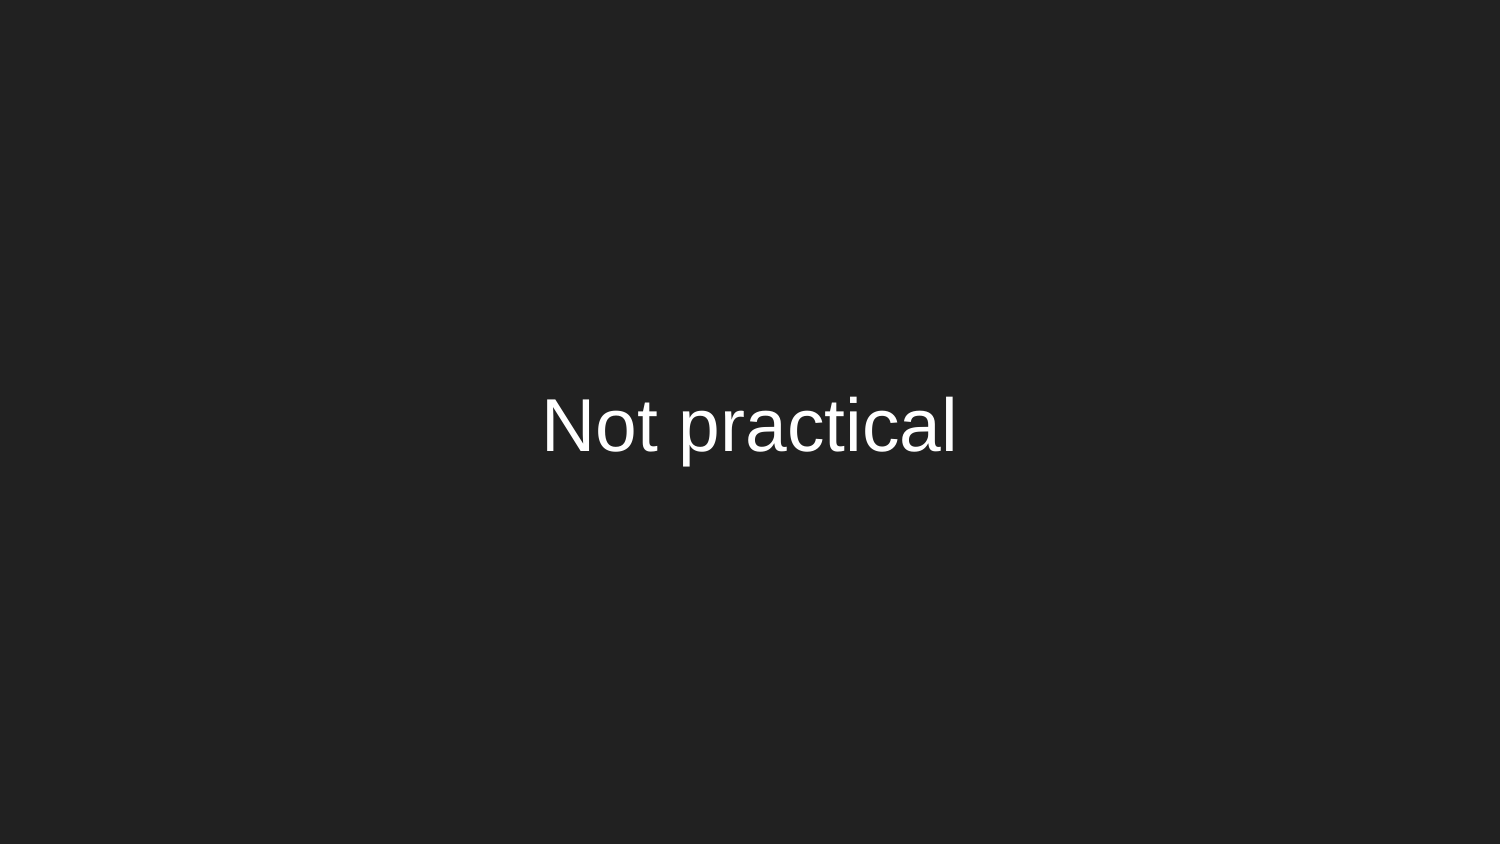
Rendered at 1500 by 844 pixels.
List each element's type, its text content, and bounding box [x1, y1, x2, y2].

title Not practical [51, 352, 1449, 491]
